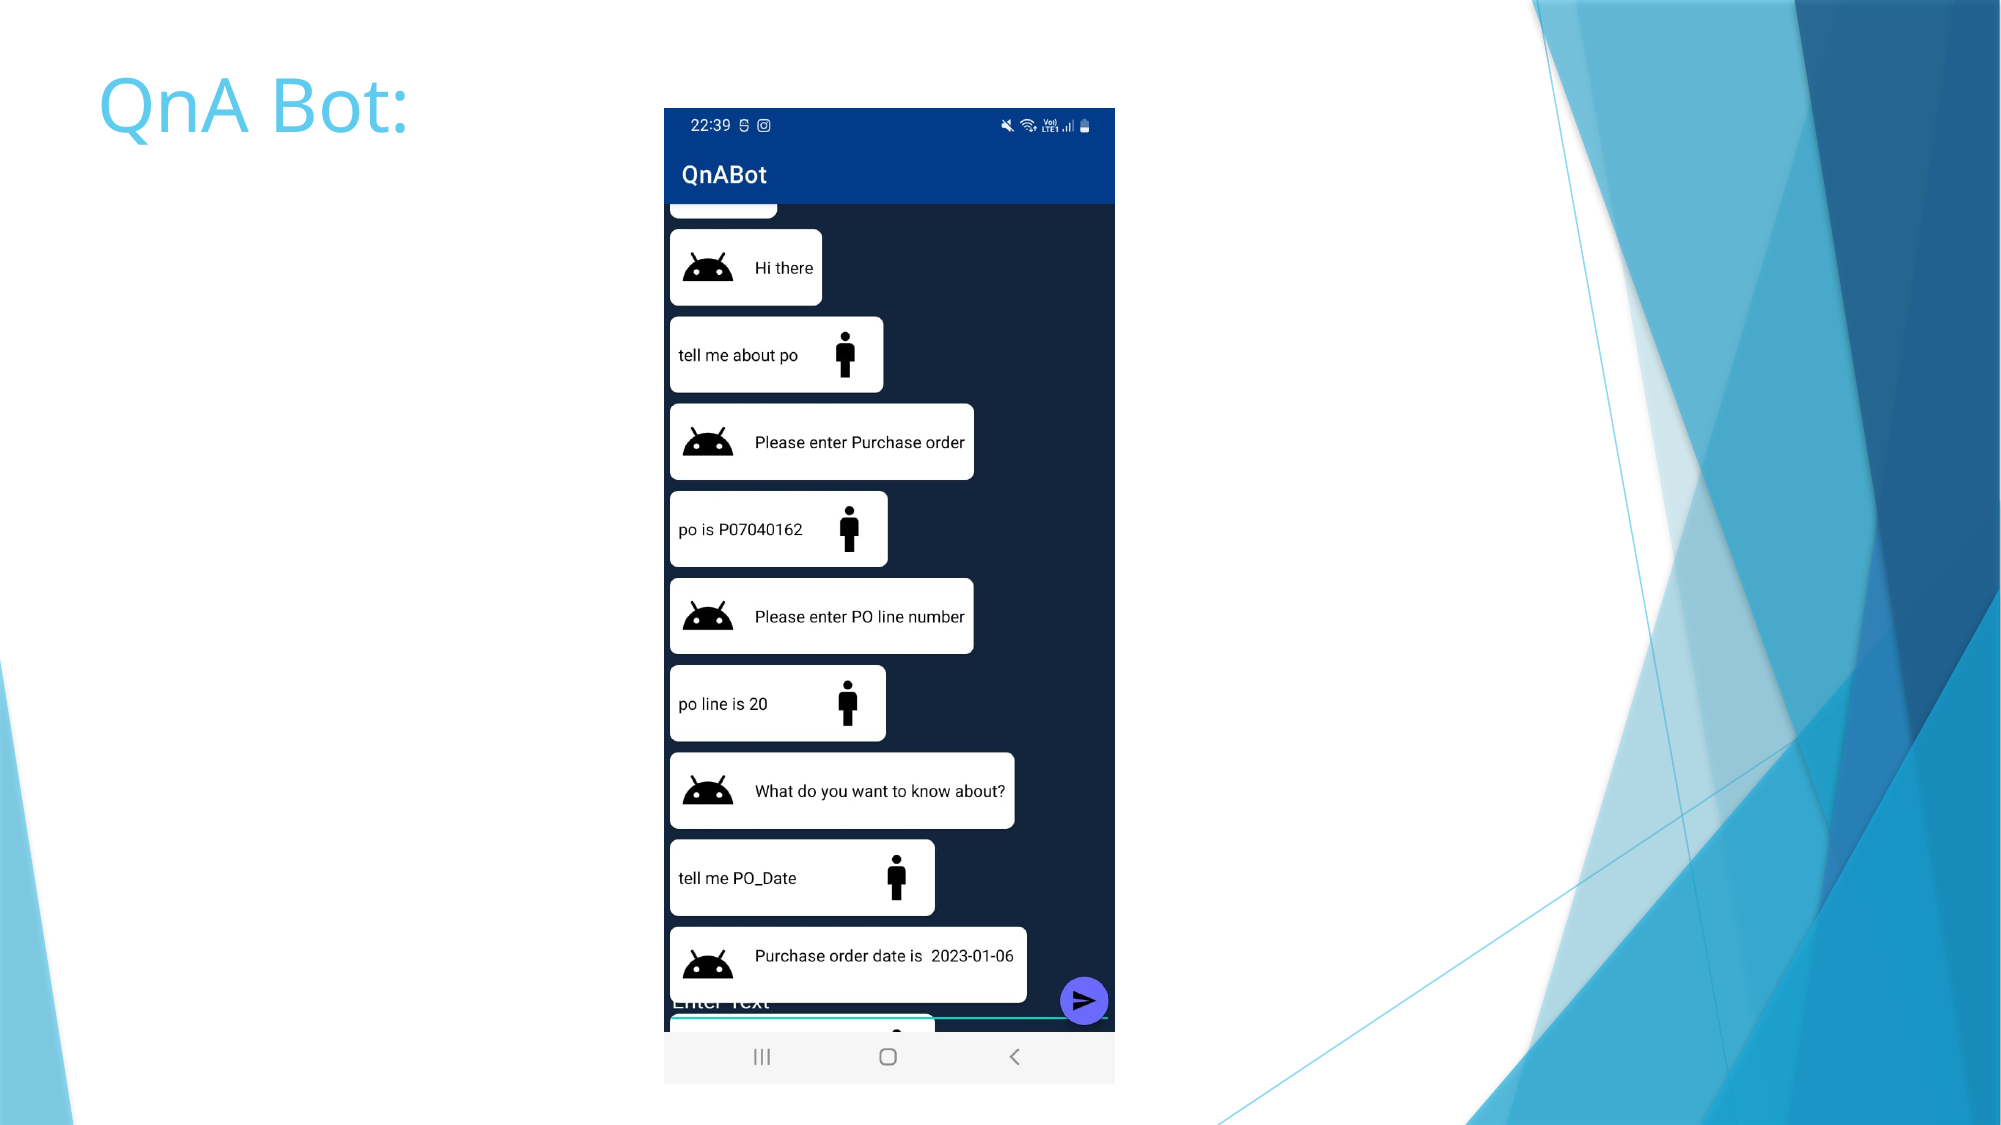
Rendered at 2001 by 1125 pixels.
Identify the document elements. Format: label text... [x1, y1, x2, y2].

title QnA Bot: [82, 0, 1493, 217]
picture [664, 107, 1116, 1085]
